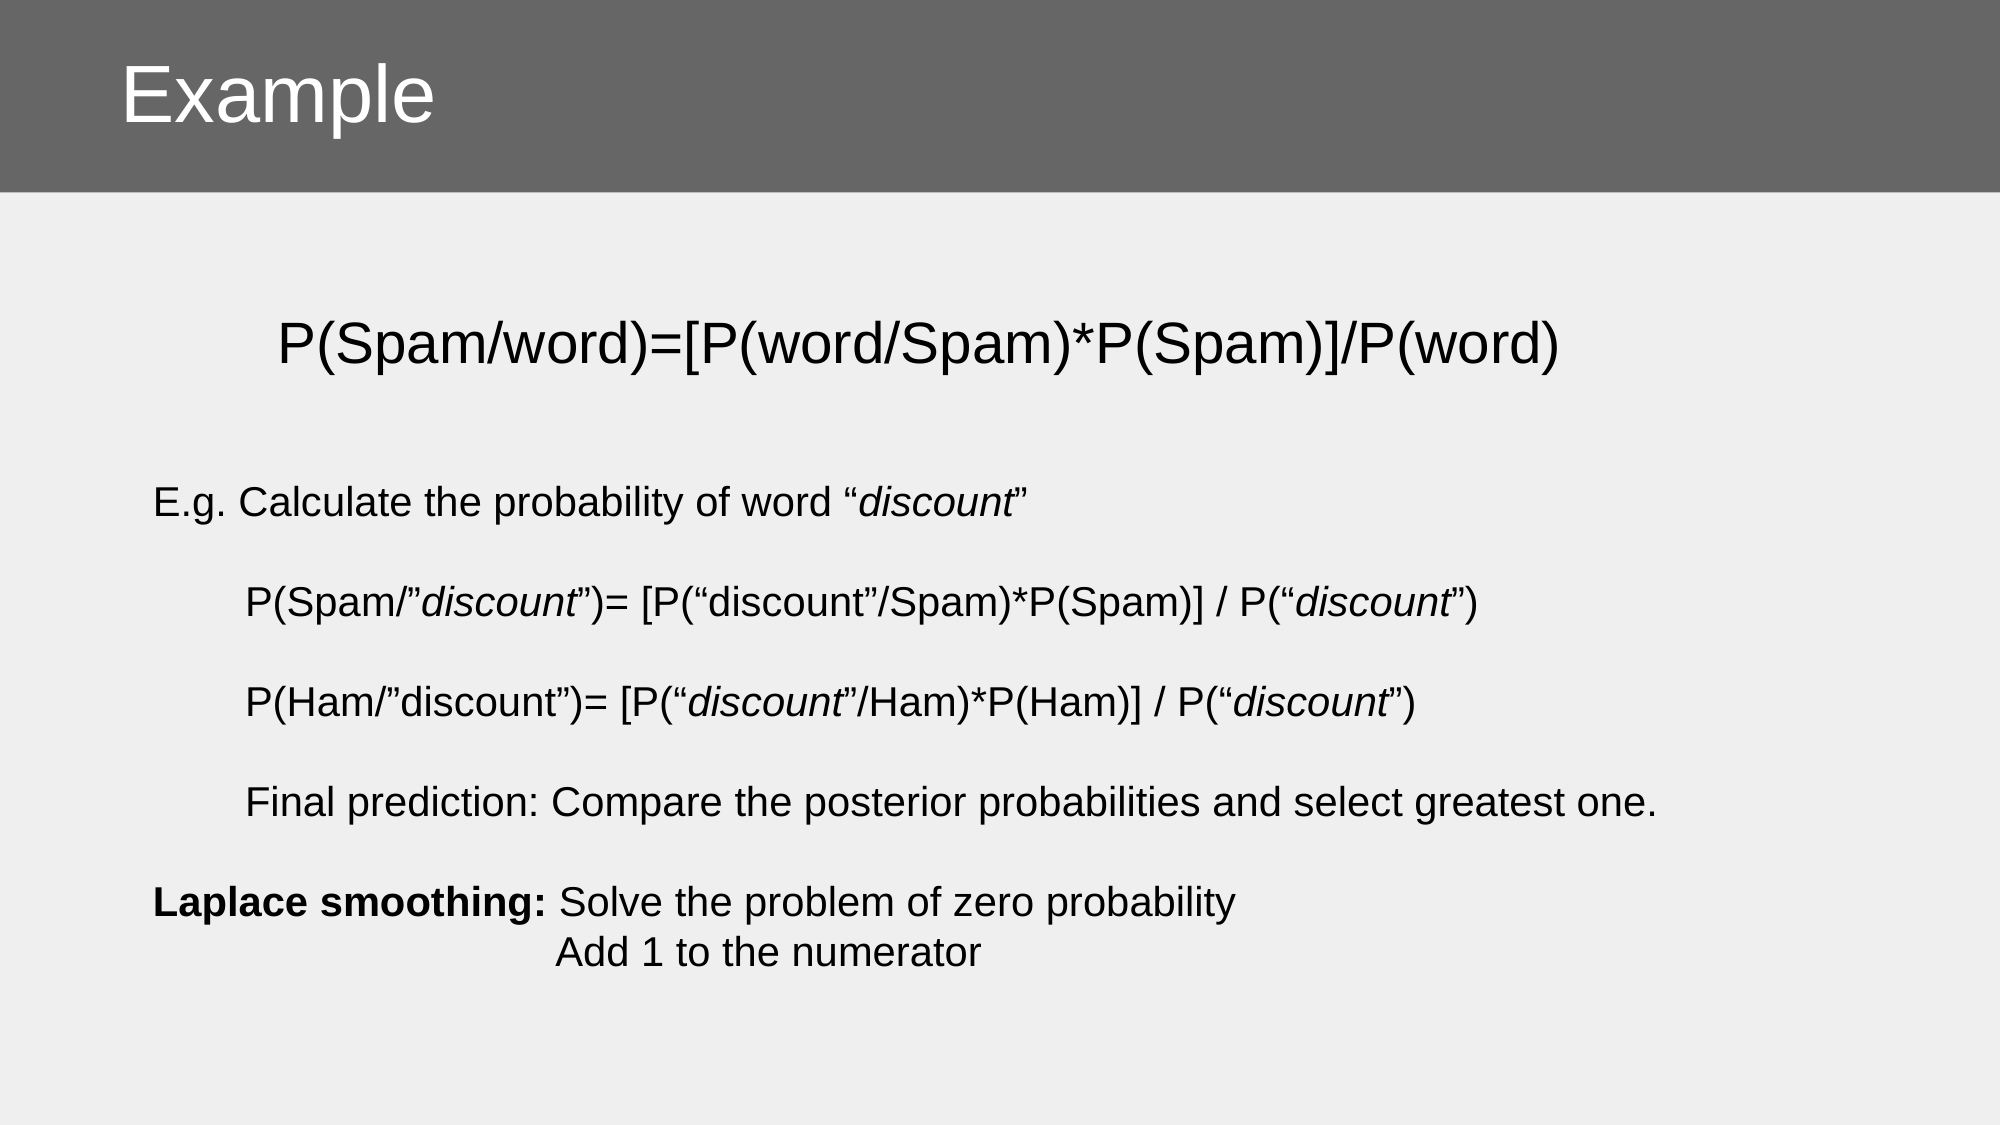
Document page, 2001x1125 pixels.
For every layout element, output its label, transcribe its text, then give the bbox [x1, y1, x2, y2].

text_box [0, 0, 2000, 193]
text_box Example [105, 26, 655, 165]
text_box P(Spam/word)=[P(word/Spam)*P(Spam)]/P(word) E.g. Calculate the probability of word “discount” P(Spam/”discount”)= [P(“discount”/Spam)*P(Spam)] / P(“discount”) P(Ham/”discount”)= [P(“discount”/Ham)*P(Ham)] / P(“discount”) Final prediction: Compare the posterior probabilities and select greatest one. Laplace smoothing: Solve the problem of zero probability Add 1 to the numerator [0, 239, 2000, 1031]
